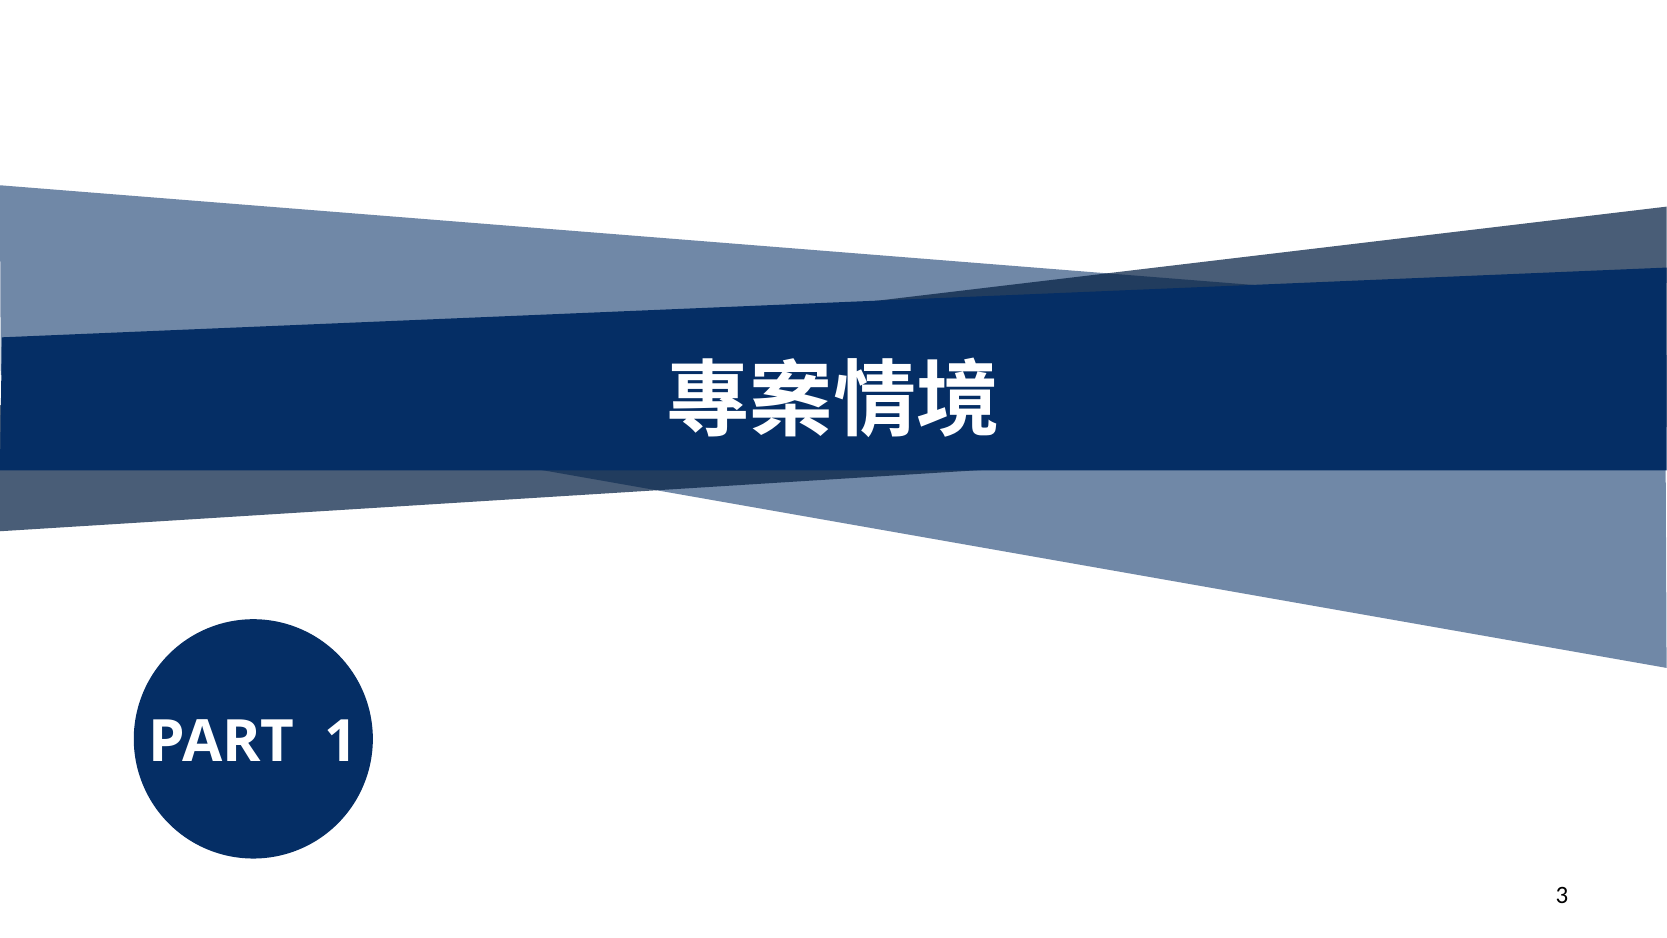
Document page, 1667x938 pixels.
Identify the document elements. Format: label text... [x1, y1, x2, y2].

text_box 專案情境 [77, 320, 1590, 452]
text_box [882, 204, 1667, 298]
text_box [660, 473, 1667, 670]
text_box [0, 265, 1667, 473]
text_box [133, 618, 374, 859]
text_box [0, 473, 967, 534]
slide_number 3 [1194, 868, 1584, 919]
text_box [0, 183, 1105, 336]
